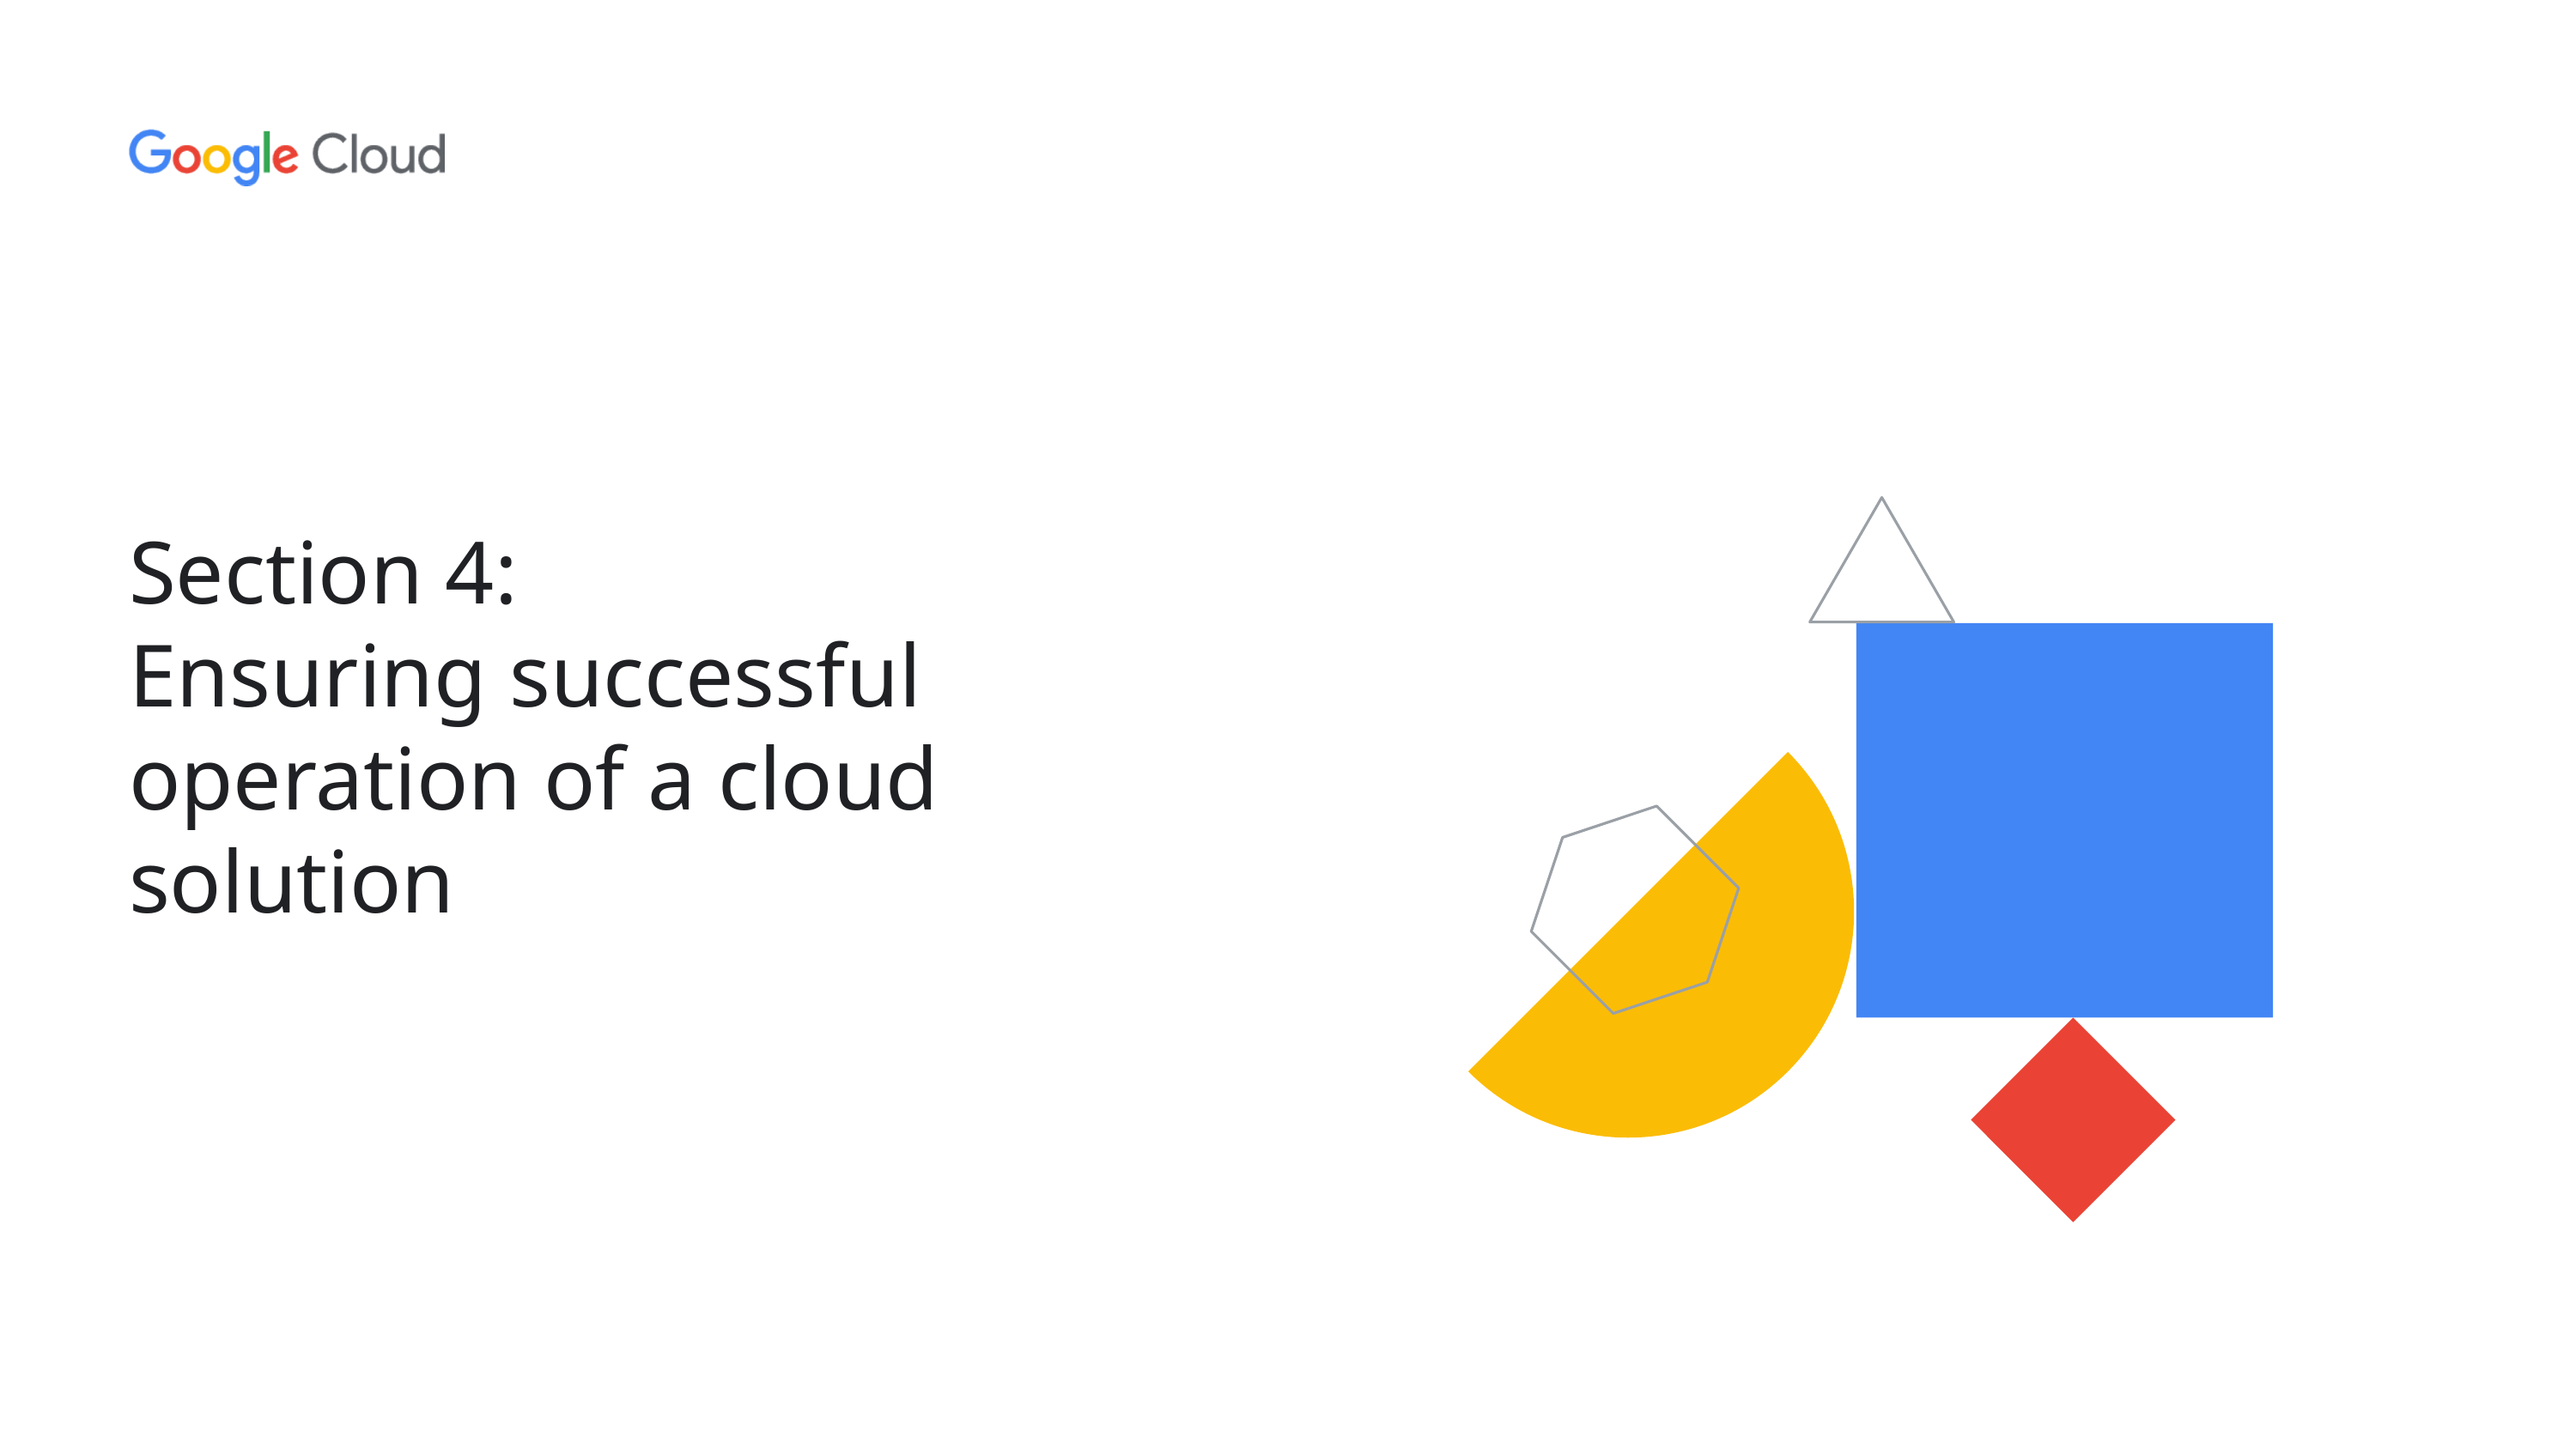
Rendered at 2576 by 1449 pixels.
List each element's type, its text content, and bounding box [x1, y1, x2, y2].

text_box [1856, 622, 2274, 1018]
title Section 4: Ensuring successful operation of a cloud solution [129, 433, 1278, 1016]
text_box [1531, 805, 1739, 1014]
text_box [1971, 1017, 2176, 1222]
text_box [1467, 751, 1855, 1138]
picture [129, 129, 445, 186]
text_box [1809, 497, 1954, 622]
